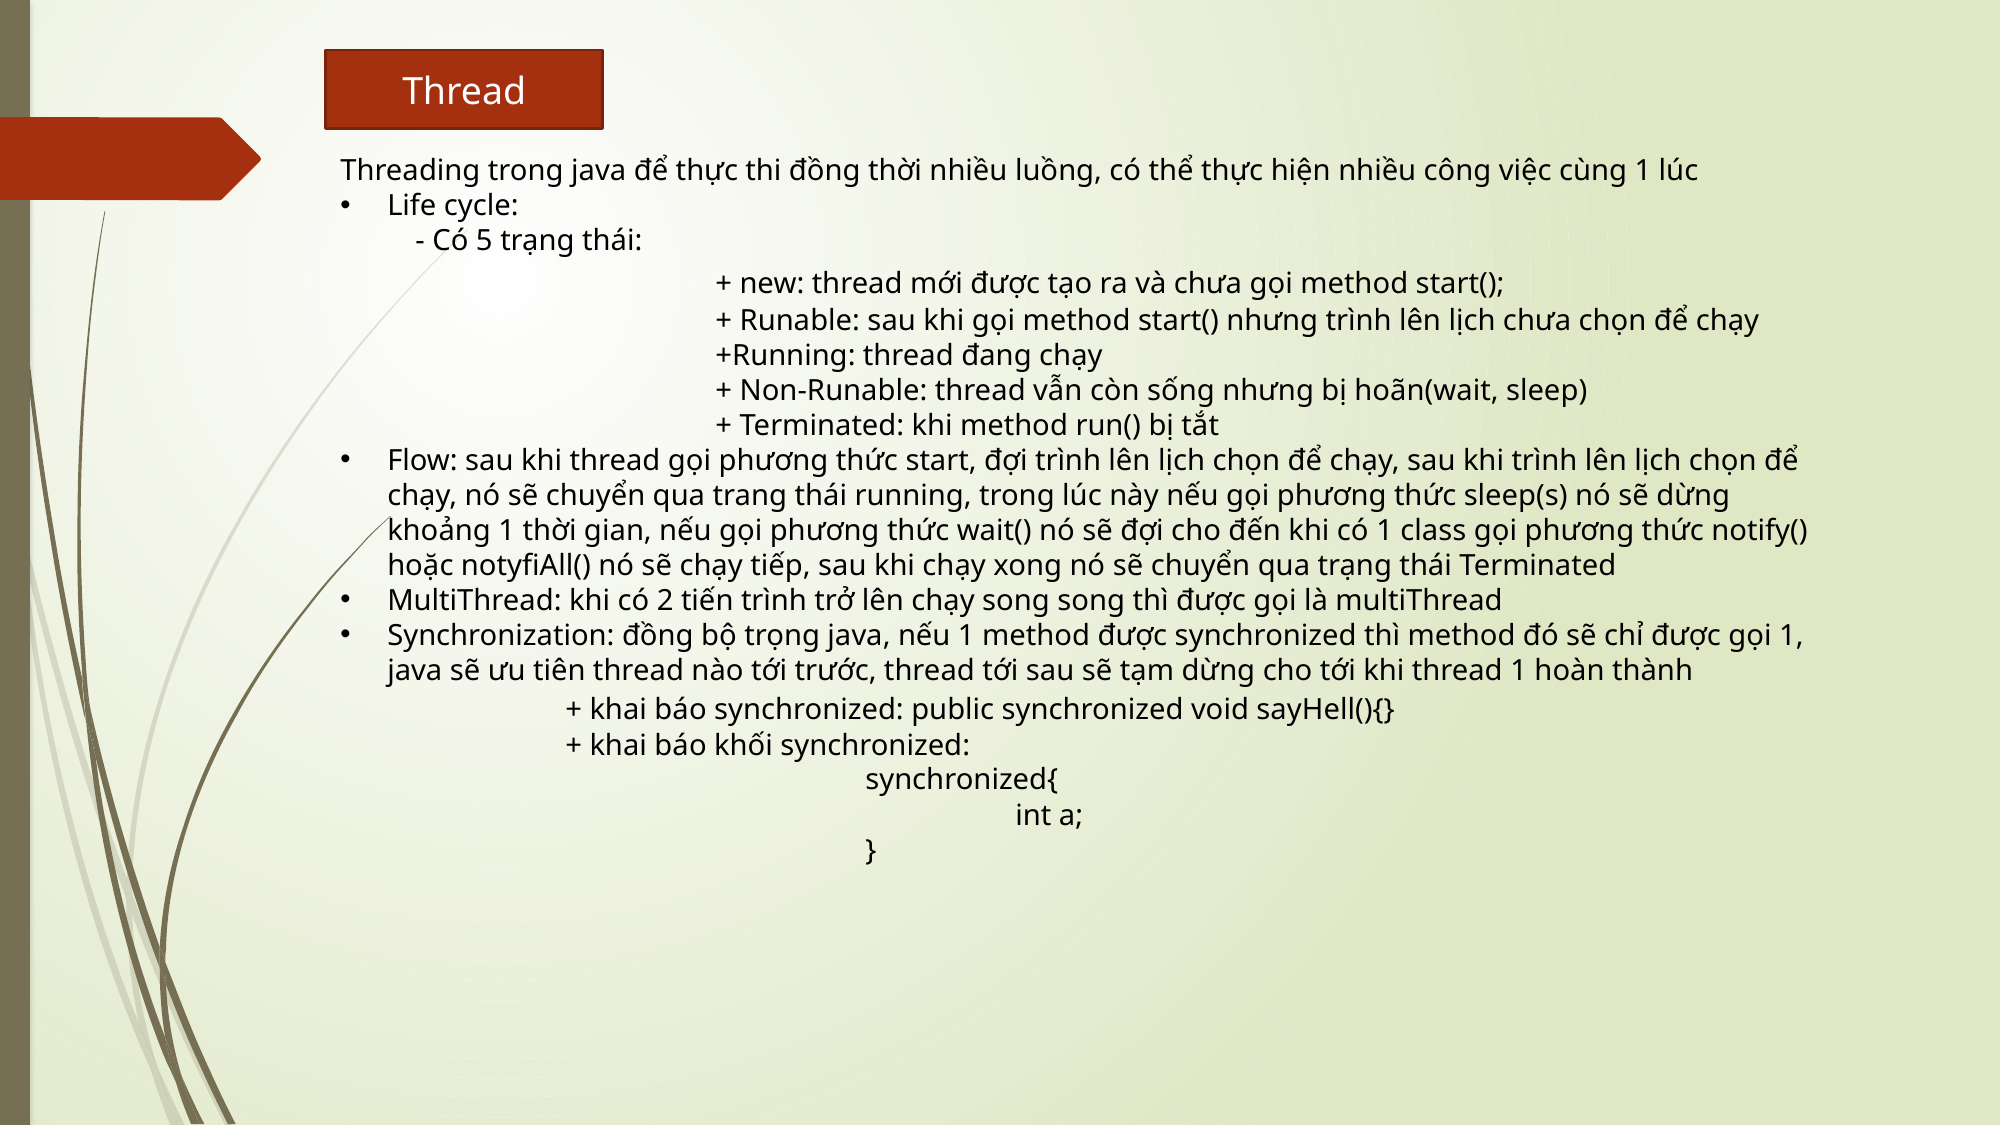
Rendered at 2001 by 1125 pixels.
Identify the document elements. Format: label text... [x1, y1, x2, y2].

text_box Thread [324, 49, 604, 130]
text_box Threading trong java để thực thi đồng thời nhiều luồng, có thể thực hiện nhiều công việc cùng 1 lúc Life cycle: - Có 5 trạng thái: + new: thread mới được tạo ra và chưa gọi method start(); + Runable: sau khi gọi method start() nhưng trình lên lịch chưa chọn để chạy +Running: thread đang chạy + Non-Runable: thread vẫn còn sống nhưng bị hoãn(wait, sleep) + Terminated: khi method run() bị tắt Flow: sau khi thread gọi phương thức start, đợi trình lên lịch chọn để chạy, sau khi trình lên lịch chọn để chạy, nó sẽ chuyển qua trang thái running, trong lúc này nếu gọi phương thức sleep(s) nó sẽ dừng khoảng 1 thời gian, nếu gọi phương thức wait() nó sẽ đợi cho đến khi có 1 class gọi phương thức notify() hoặc notyfiAll() nó sẽ chạy tiếp, sau khi chạy xong nó sẽ chuyển qua trạng thái Terminated MultiThread: khi có 2 tiến trình trở lên chạy song song thì được gọi là multiThread Synchronization: đồng bộ trọng java, nếu 1 method được synchronized thì method đó sẽ chỉ được gọi 1, java sẽ ưu tiên thread nào tới trước, thread tới sau sẽ tạm dừng cho tới khi thread 1 hoàn thành + khai báo synchronized: public synchronized void sayHell(){} + khai báo khối synchronized: synchronized{ int a; } [325, 144, 1855, 909]
